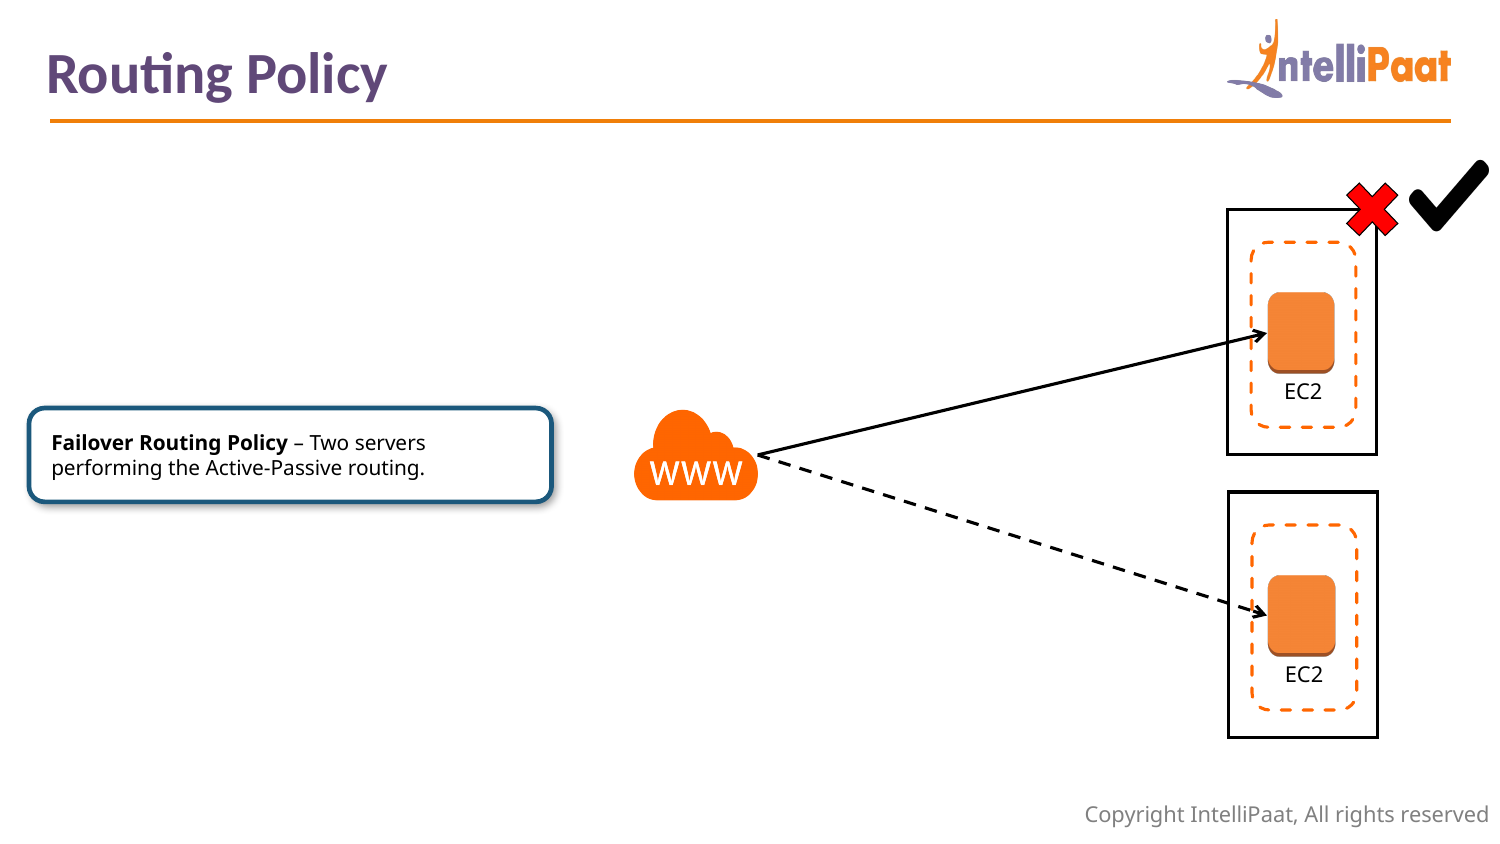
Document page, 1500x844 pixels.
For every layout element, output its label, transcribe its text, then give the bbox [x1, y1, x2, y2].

text_box Routing Policy [31, 27, 404, 113]
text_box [634, 149, 1489, 738]
text_box [27, 406, 553, 503]
picture [1227, 19, 1451, 98]
